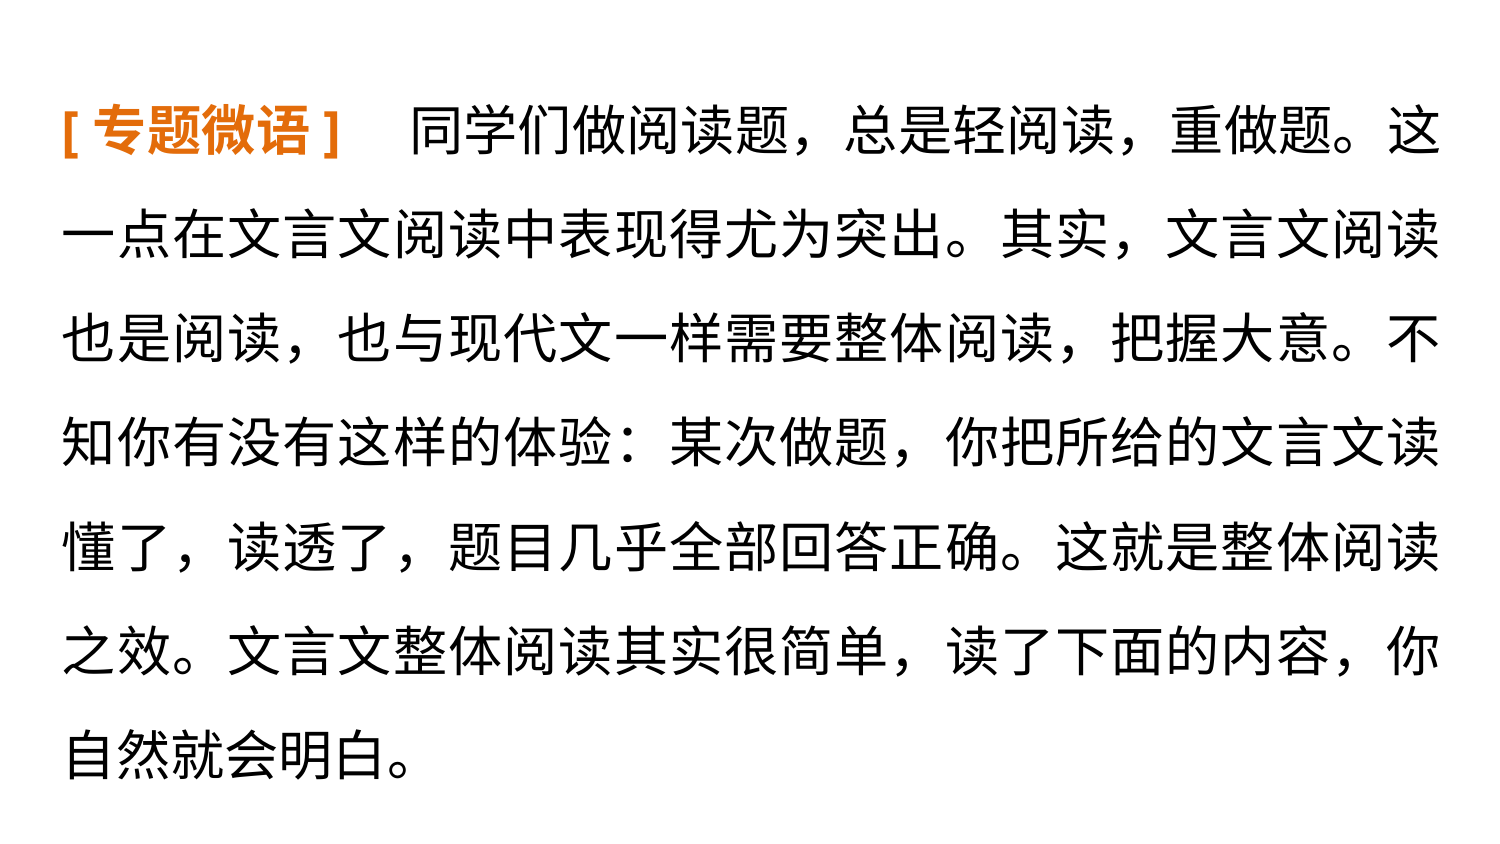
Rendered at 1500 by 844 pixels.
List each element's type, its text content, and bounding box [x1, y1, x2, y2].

text_box [专题微语] 同学们做阅读题，总是轻阅读，重做题。这一点在文言文阅读中表现得尤为突出。其实，文言文阅读也是阅读，也与现代文一样需要整体阅读，把握大意。不知你有没有这样的体验：某次做题，你把所给的文言文读懂了，读透了，题目几乎全部回答正确。这就是整体阅读之效。文言文整体阅读其实很简单，读了下面的内容，你自然就会明白。 [47, 49, 1458, 794]
